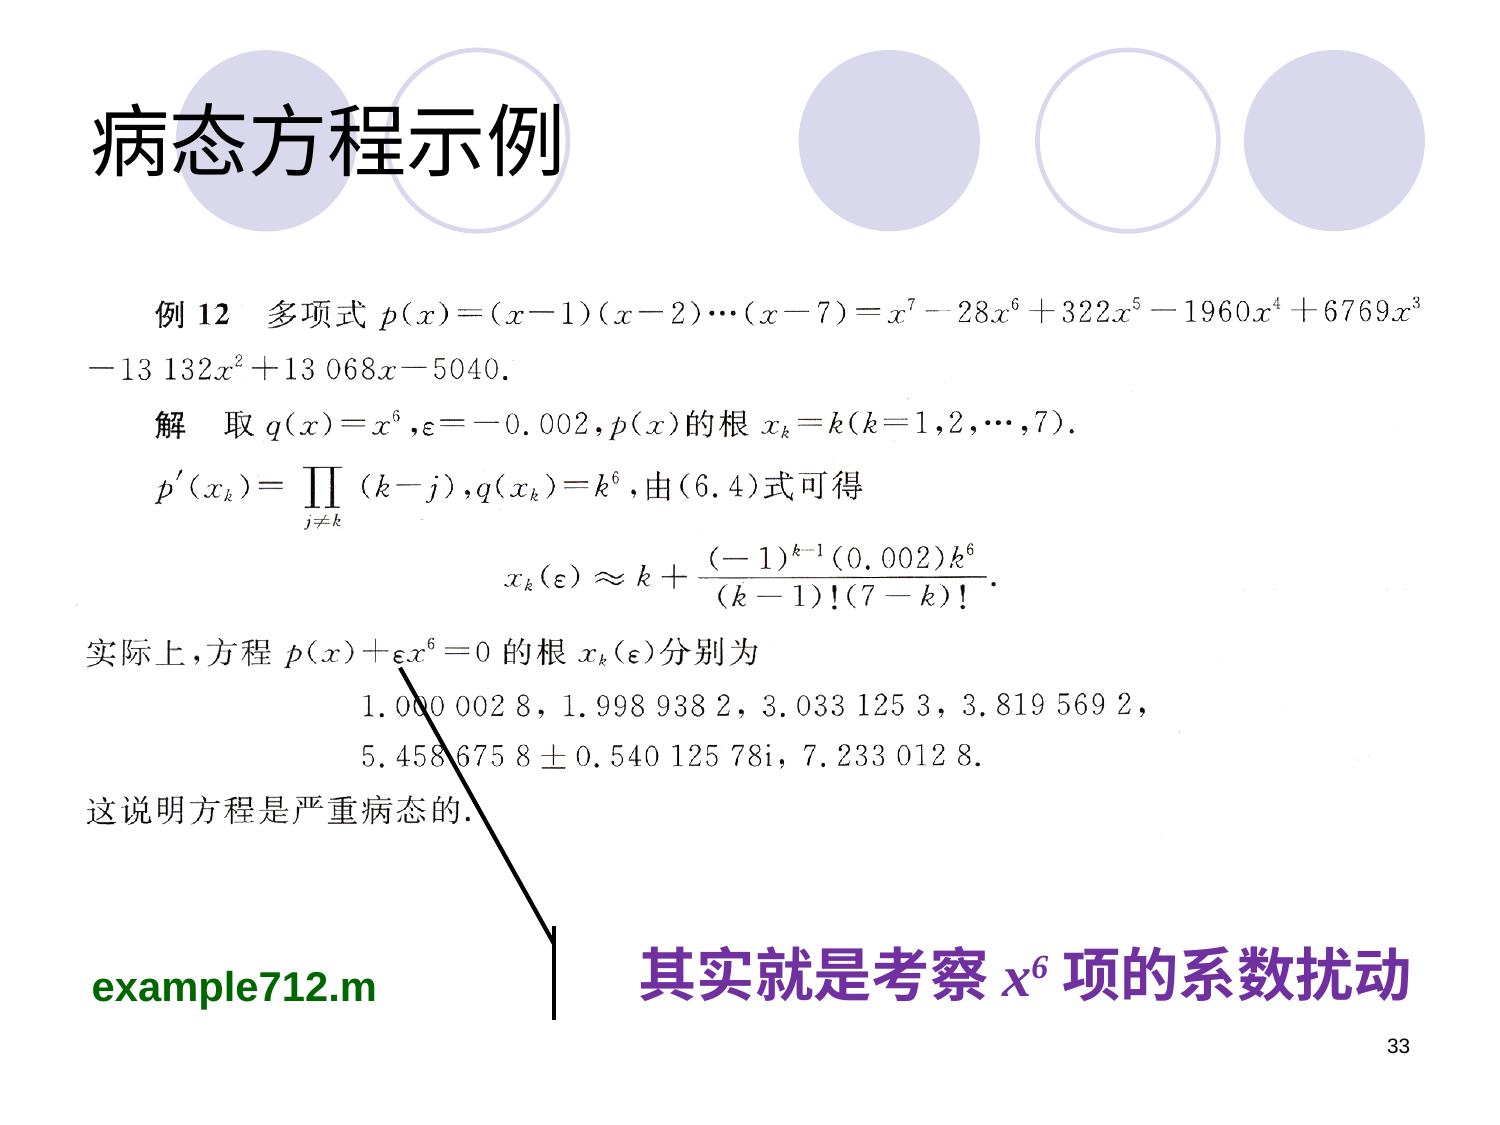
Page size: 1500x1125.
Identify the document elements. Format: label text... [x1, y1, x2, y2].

text_box 其实就是考察x6项的系数扰动 [506, 863, 556, 1020]
slide_number 33 [1074, 1024, 1426, 1101]
text_box example712.m [76, 952, 420, 1018]
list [58, 269, 1433, 856]
text_box 其实就是考察x6项的系数扰动 [621, 926, 1430, 1020]
title 病态方程示例 [75, 45, 1425, 233]
